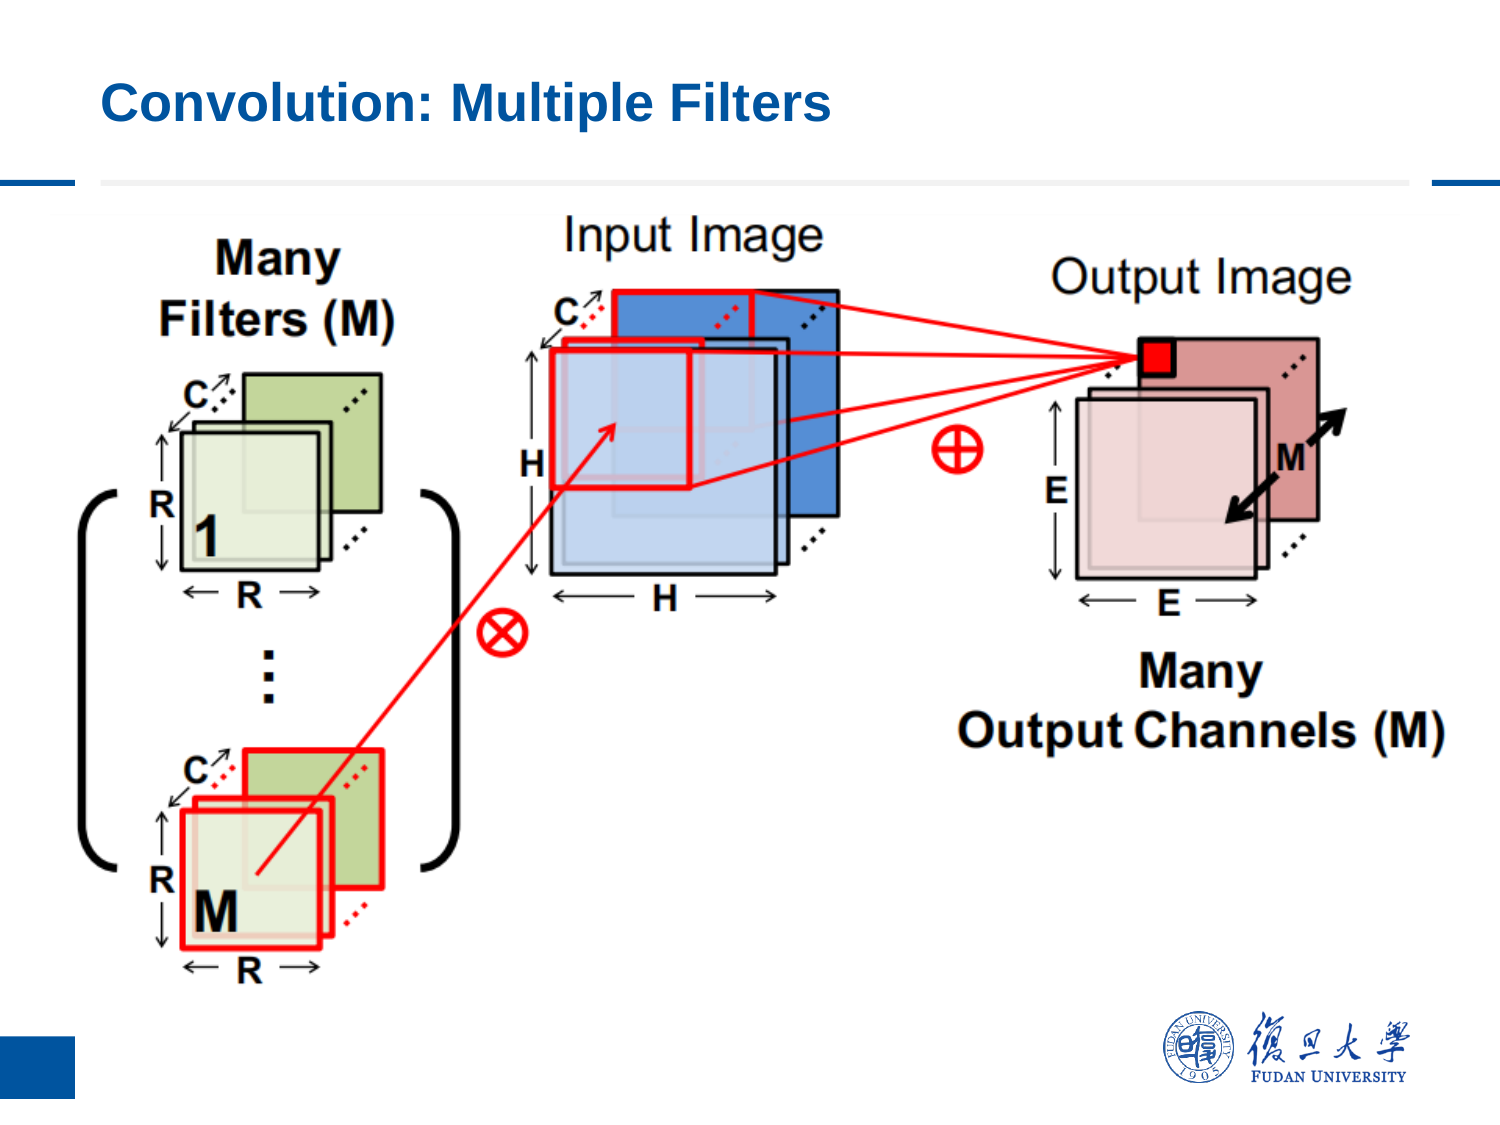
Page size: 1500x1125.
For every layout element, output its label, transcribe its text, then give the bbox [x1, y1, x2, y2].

picture [1163, 1011, 1234, 1083]
slide_number [0, 1036, 76, 1100]
picture [50, 214, 1460, 991]
title Convolution: Multiple Filters [100, 30, 1410, 169]
picture [1247, 1011, 1410, 1083]
